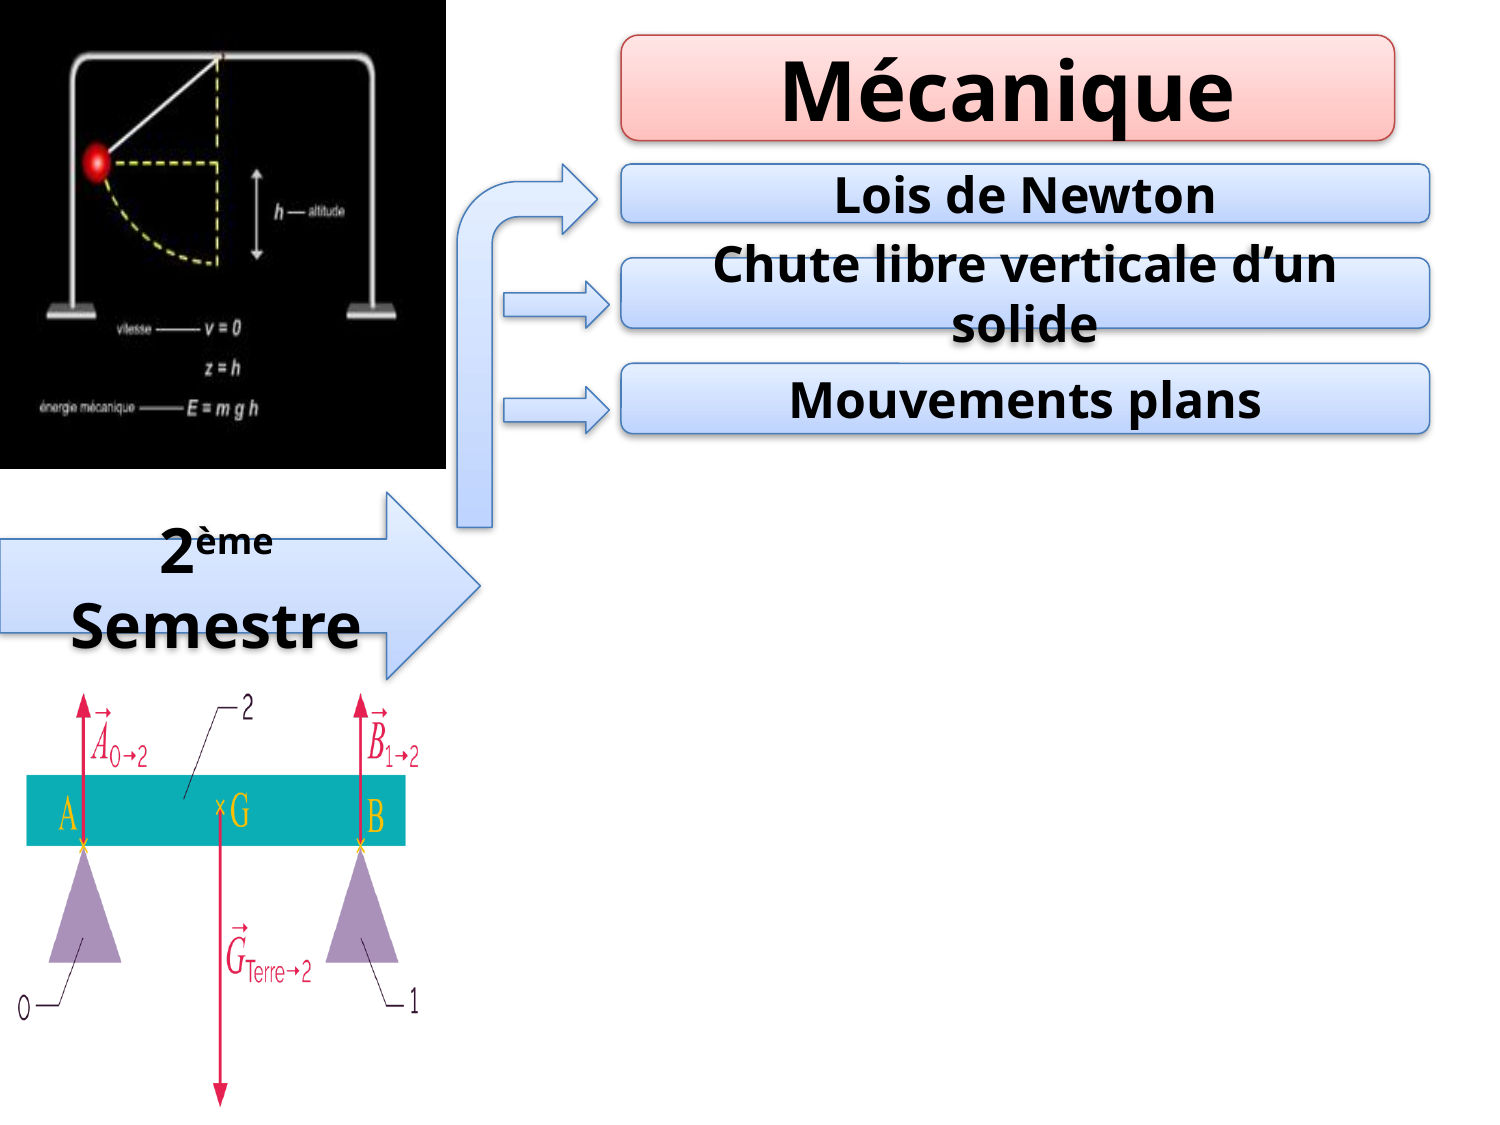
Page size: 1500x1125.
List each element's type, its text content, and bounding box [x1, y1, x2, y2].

text_box Mouvements plans [620, 362, 1431, 435]
text_box [503, 280, 610, 329]
text_box Chute libre verticale d’un solide [620, 257, 1431, 329]
picture [0, 0, 446, 469]
text_box [503, 385, 610, 435]
text_box [456, 163, 599, 529]
picture [0, 620, 446, 1125]
text_box Lois de Newton [620, 163, 1431, 224]
text_box 2ème Semestre [0, 491, 481, 622]
text_box Mécanique [620, 34, 1396, 142]
